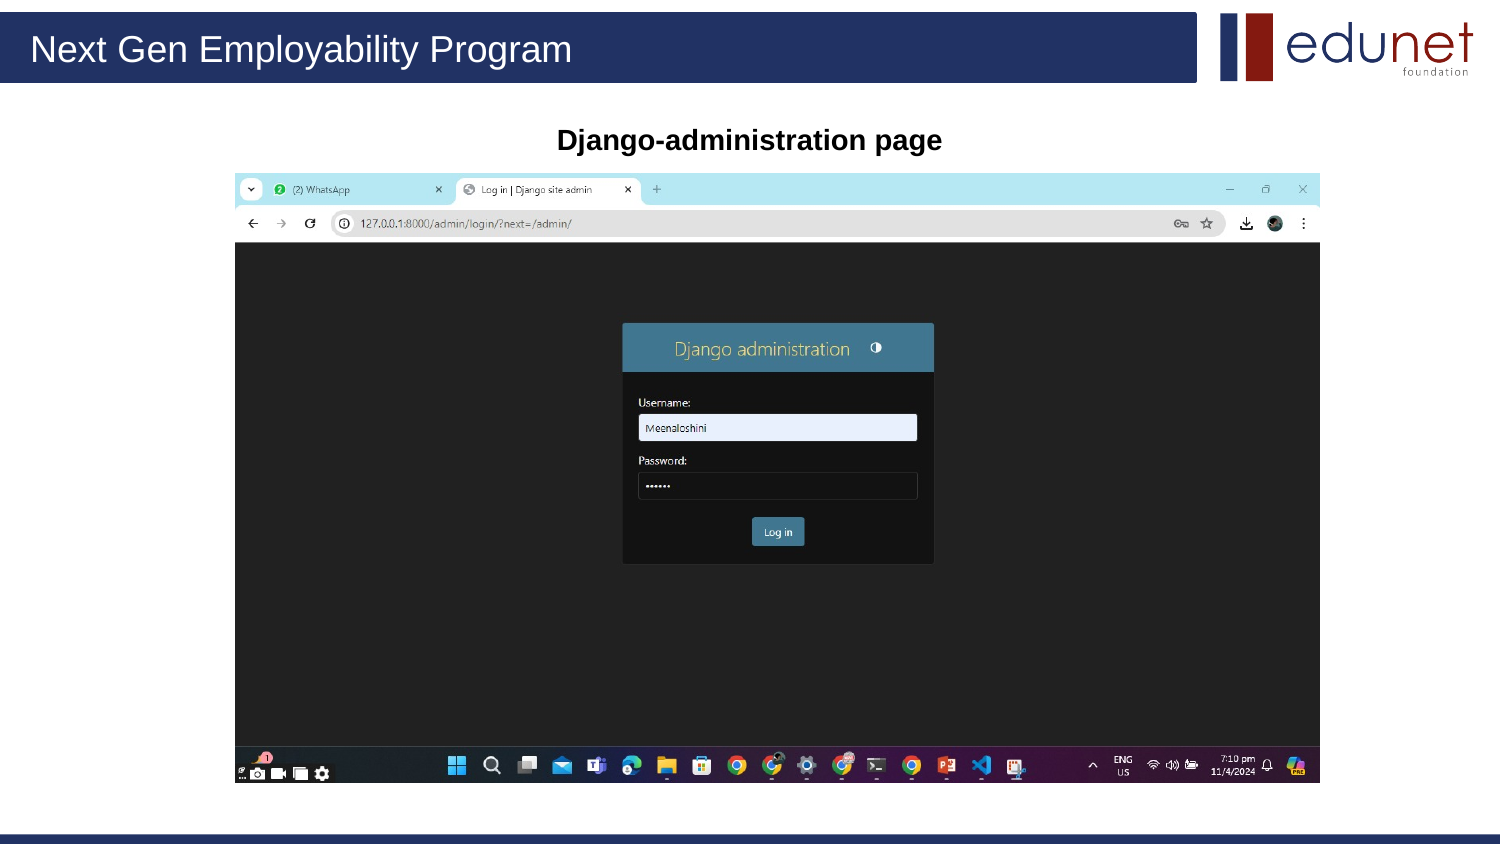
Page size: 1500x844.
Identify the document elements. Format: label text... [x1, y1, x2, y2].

title Django-administration page [103, 104, 1397, 208]
picture [235, 172, 1320, 783]
picture [1279, 14, 1482, 83]
